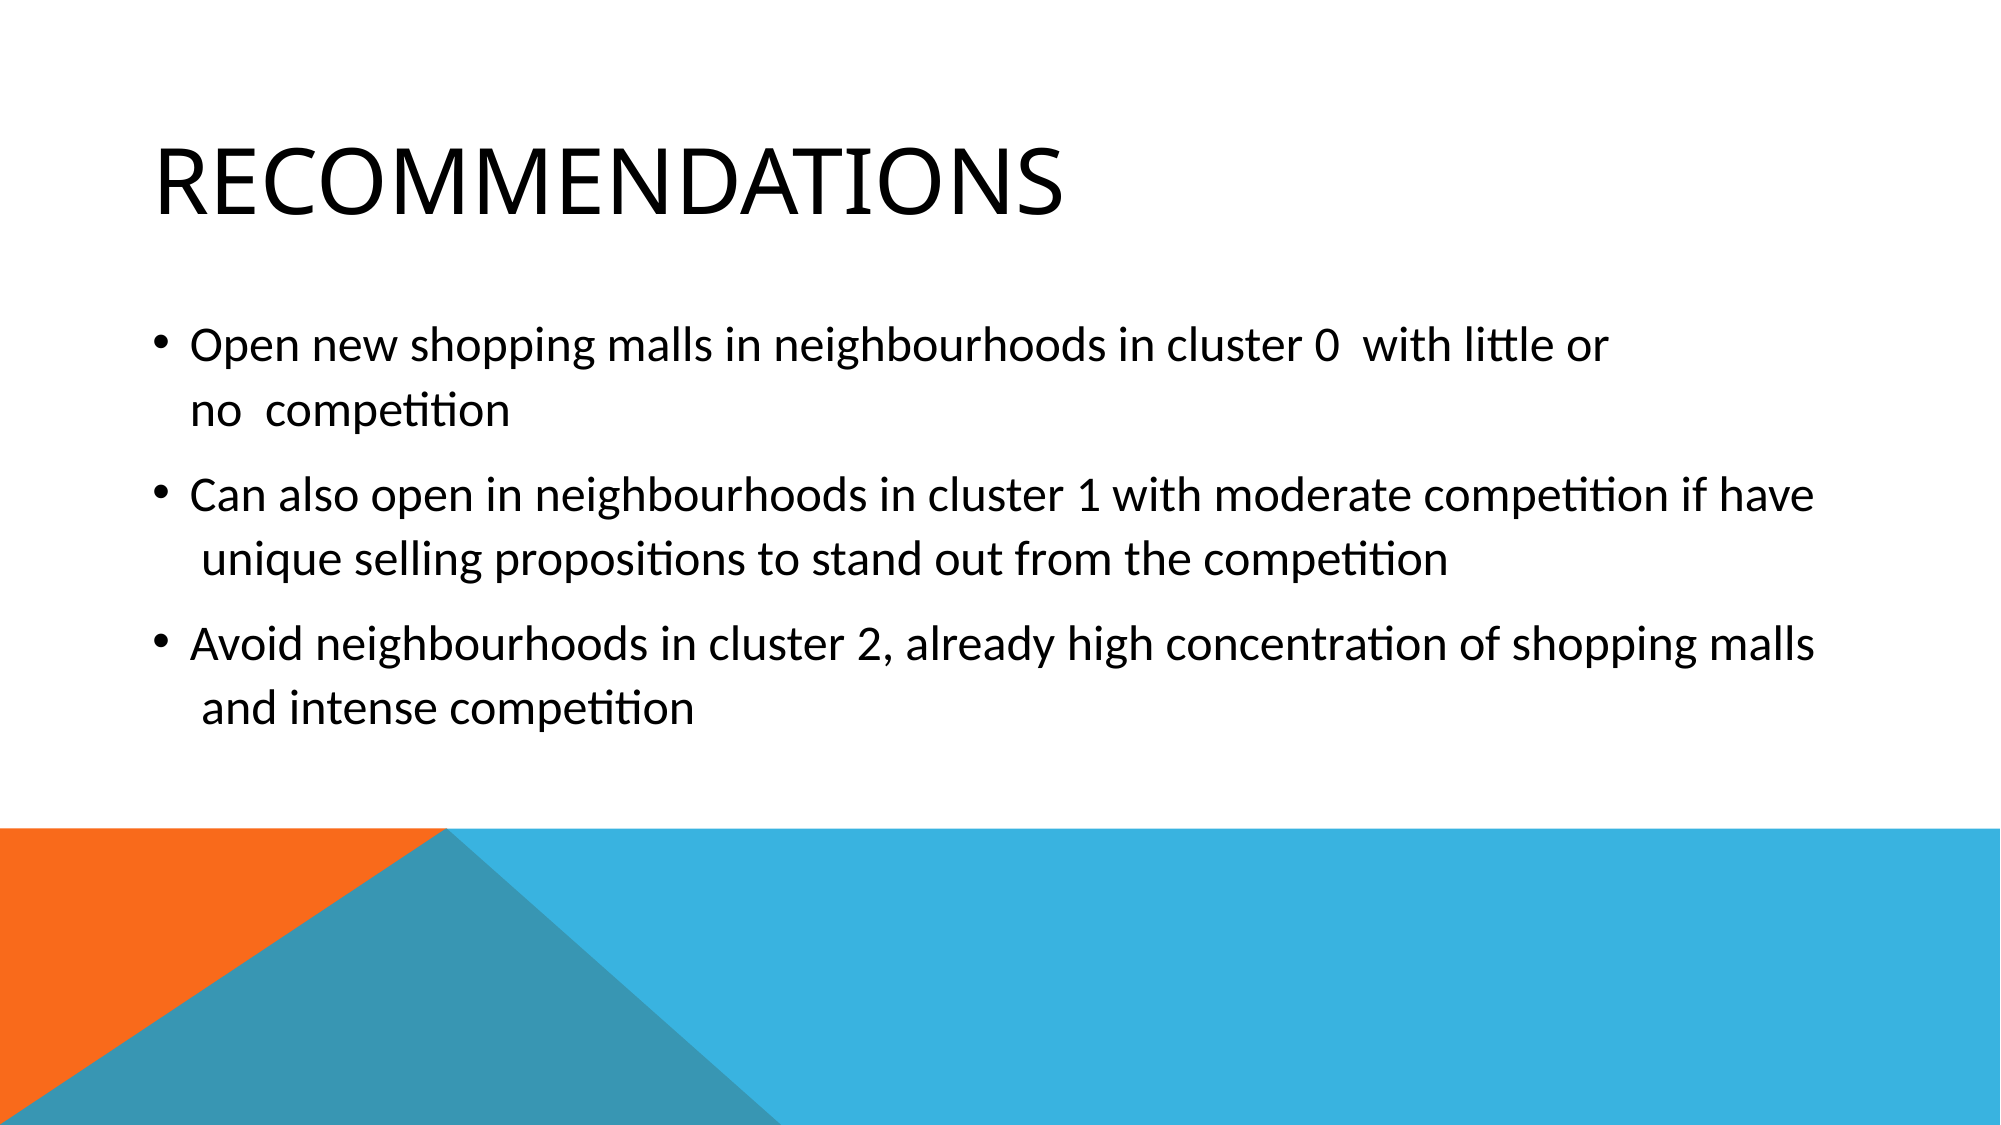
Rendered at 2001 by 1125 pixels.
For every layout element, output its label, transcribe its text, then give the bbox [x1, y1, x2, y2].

text_box Open new shopping malls in neighbourhoods in cluster 0 with little or no competition Can also open in neighbourhoods in cluster 1 with moderate competition if have unique selling propositions to stand out from the competition Avoid neighbourhoods in cluster 2, already high concentration of shopping malls and intense competition [150, 298, 1818, 675]
title RECOMMENDATIONS [150, 120, 1168, 234]
